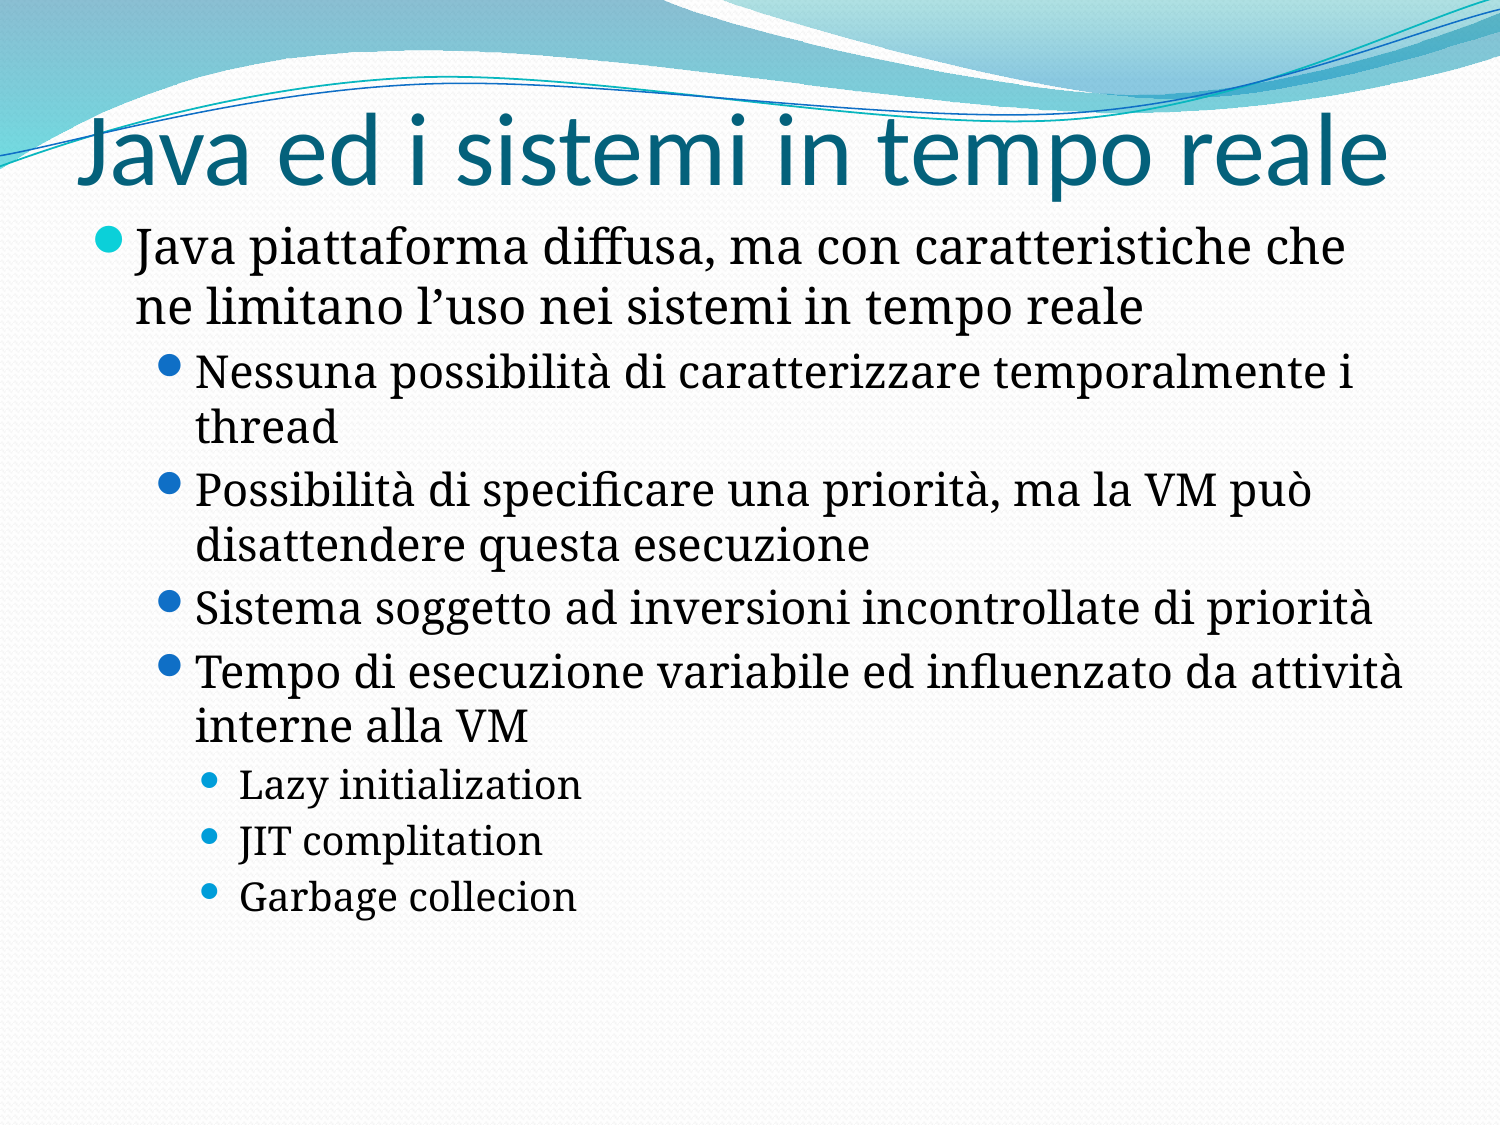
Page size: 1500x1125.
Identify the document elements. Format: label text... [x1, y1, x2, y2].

list Java piattaforma diffusa, ma con caratteristiche che ne limitano l’uso nei sistemi in tempo reale Nessuna possibilità di caratterizzare temporalmente i thread Possibilità di specificare una priorità, ma la VM può disattendere questa esecuzione Sistema soggetto ad inversioni incontrollate di priorità Tempo di esecuzione variabile ed influenzato da attività interne alla VM Lazy initialization JIT complitation Garbage collecion [76, 208, 1427, 929]
title Java ed i sistemi in tempo reale [76, 19, 1427, 207]
